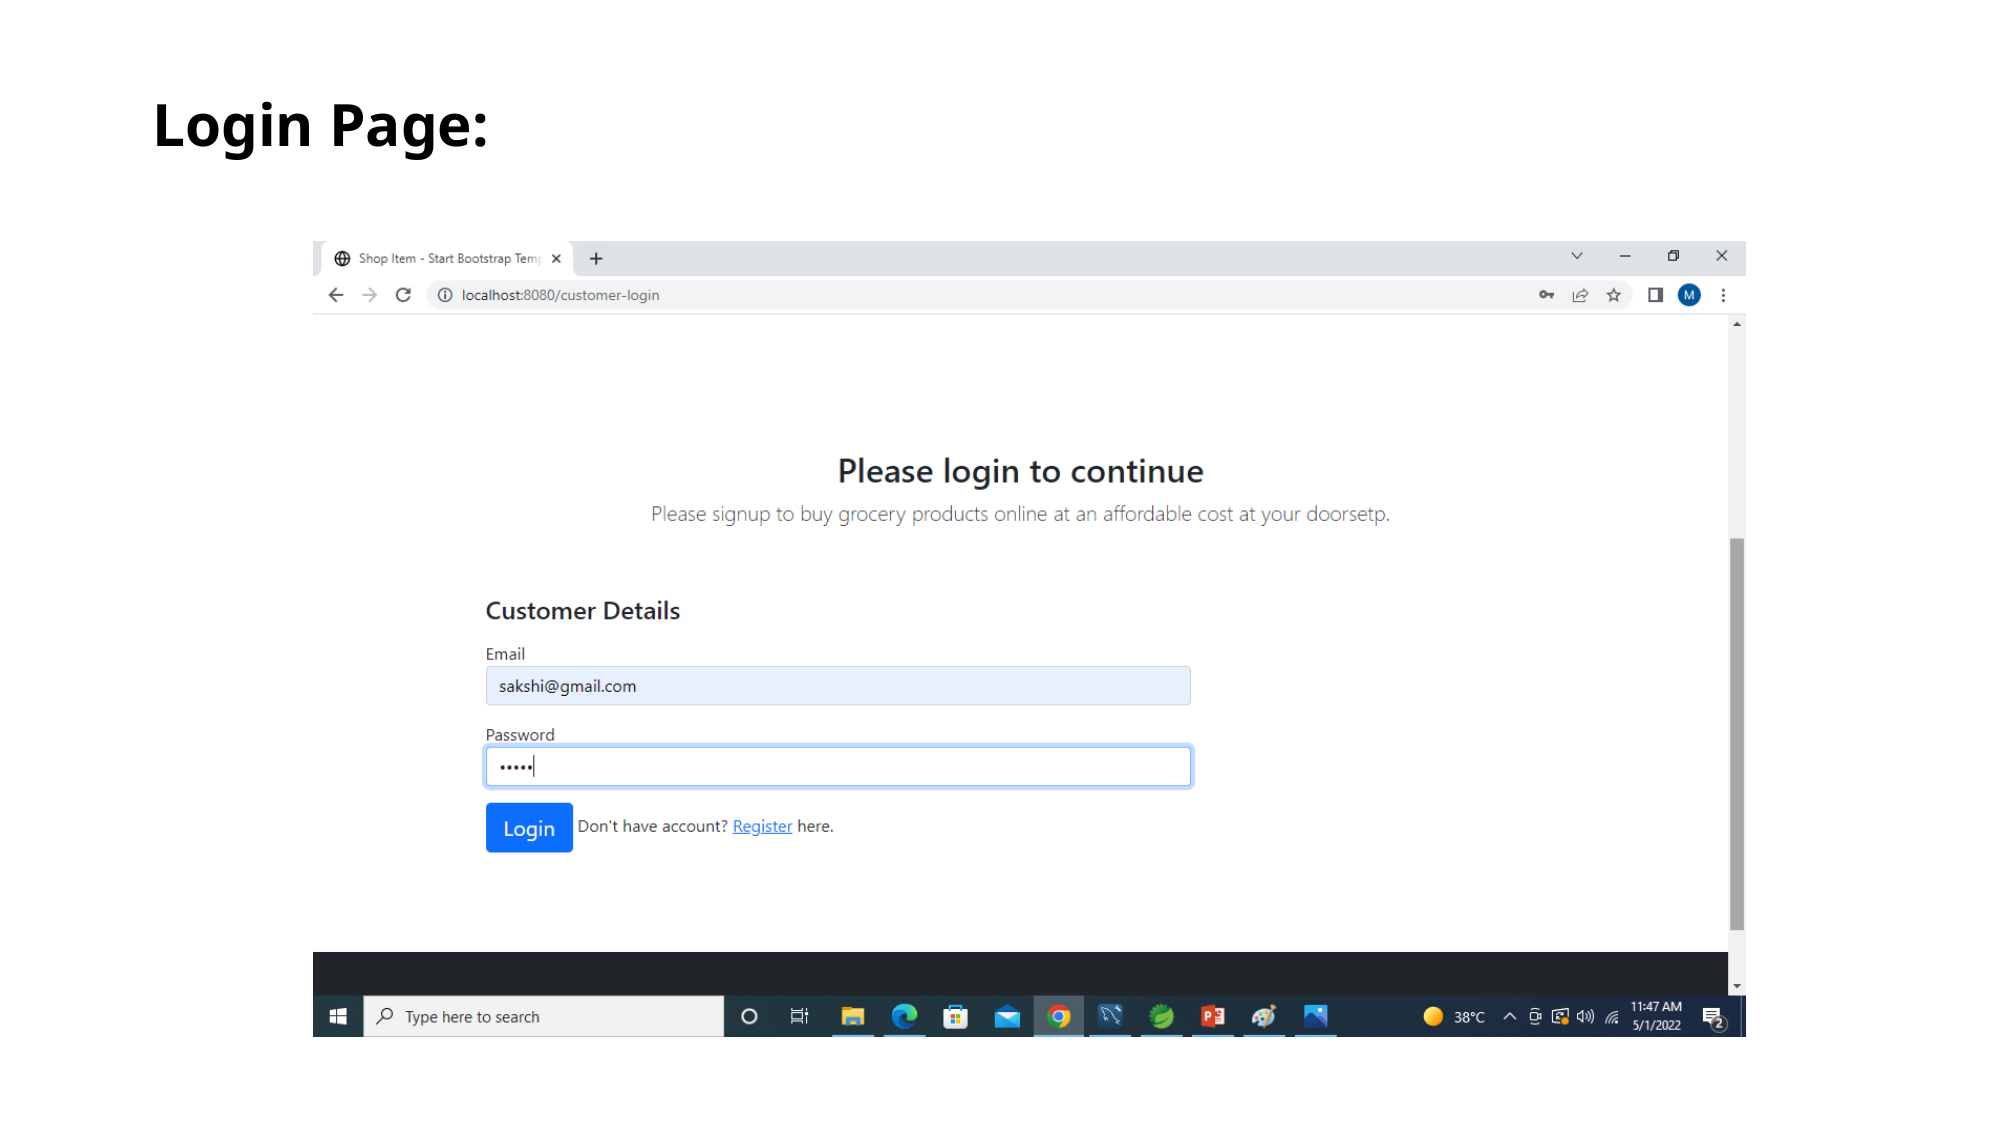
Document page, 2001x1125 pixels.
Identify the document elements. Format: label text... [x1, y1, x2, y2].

title Login Page: [137, 53, 1863, 203]
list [313, 241, 1746, 1037]
